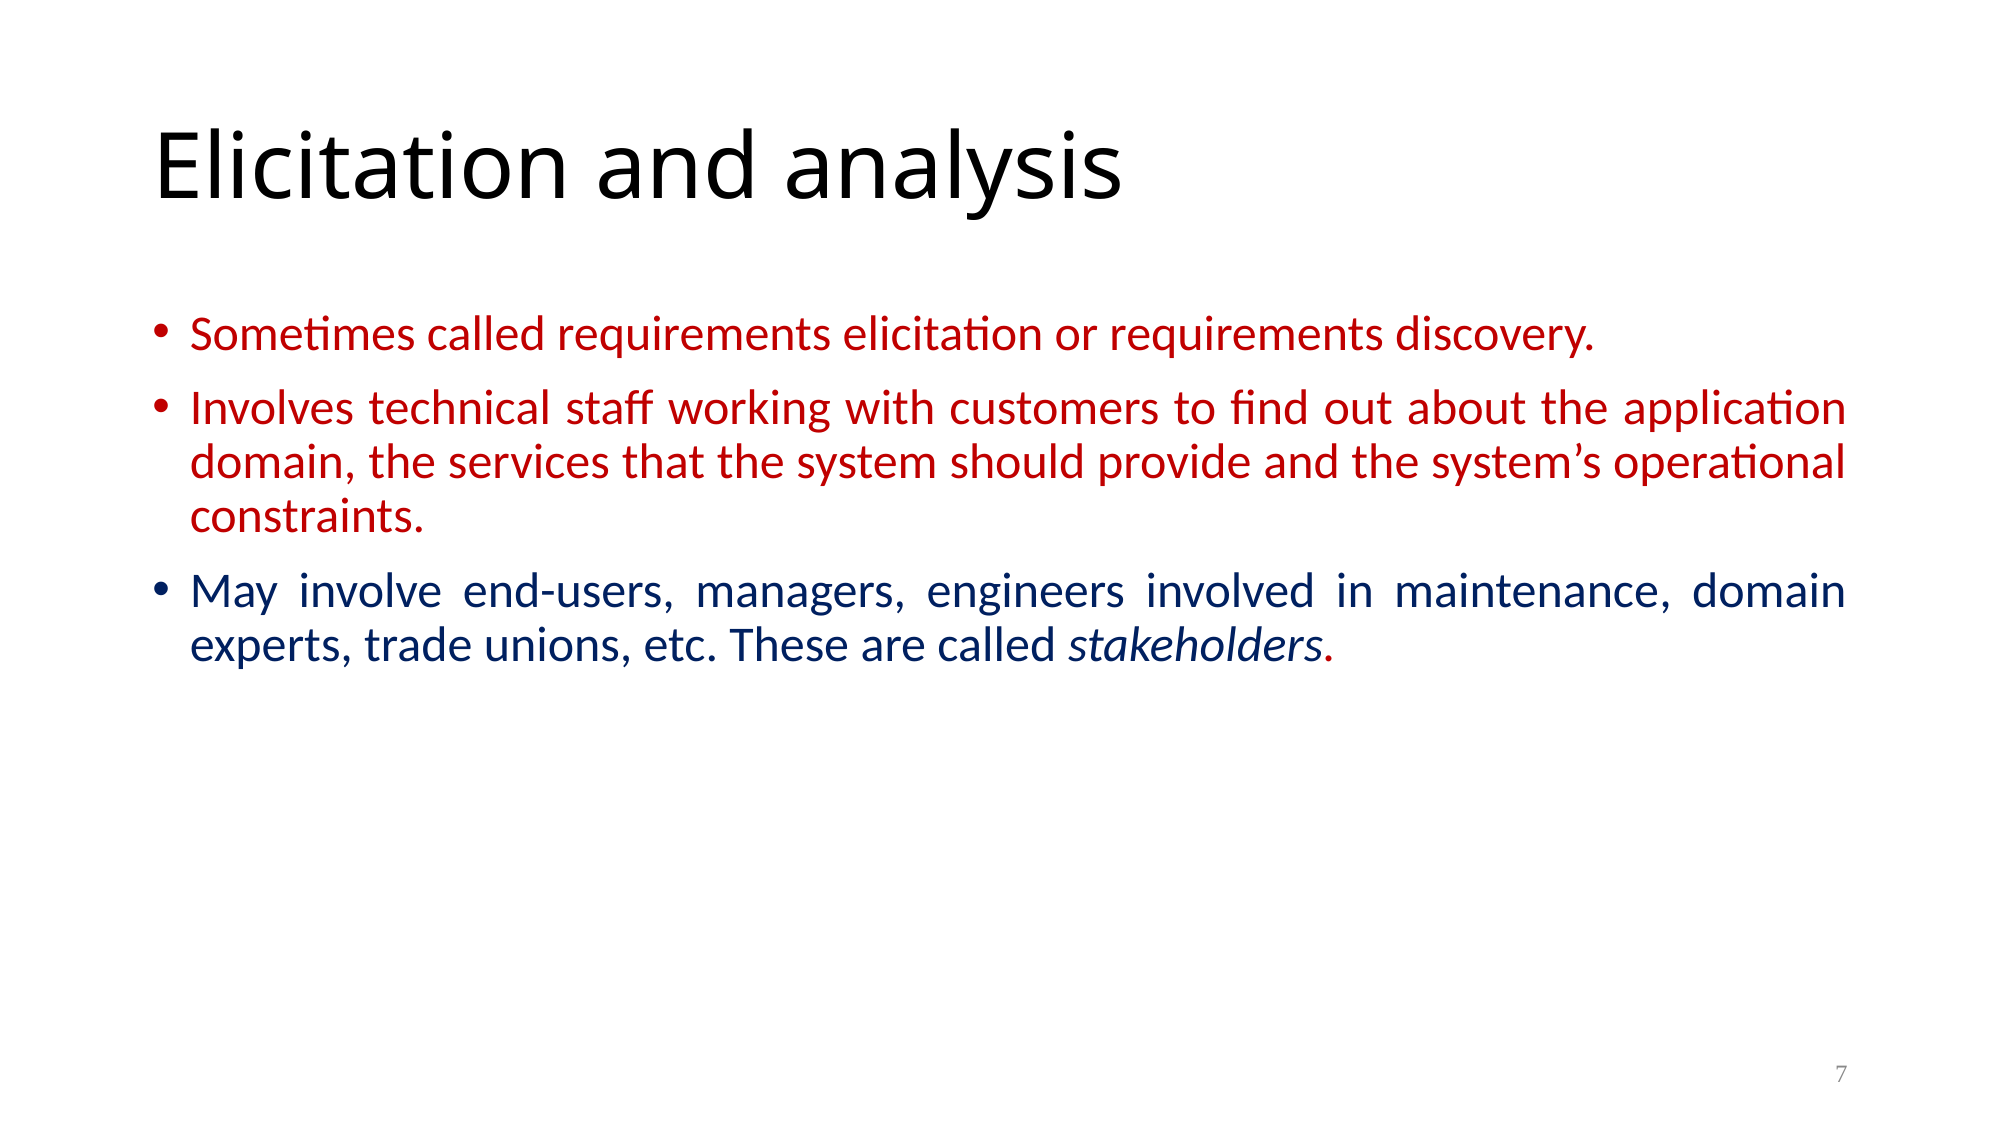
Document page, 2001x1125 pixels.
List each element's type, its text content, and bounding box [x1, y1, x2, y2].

title Elicitation and analysis [137, 59, 1863, 278]
slide_number 7 [1412, 1042, 1863, 1103]
list Sometimes called requirements elicitation or requirements discovery. Involves technical staff working with customers to find out about the application domain, the services that the system should provide and the system’s operational constraints. May involve end-users, managers, engineers involved in maintenance, domain experts, trade unions, etc. These are called stakeholders. [137, 299, 1863, 1014]
